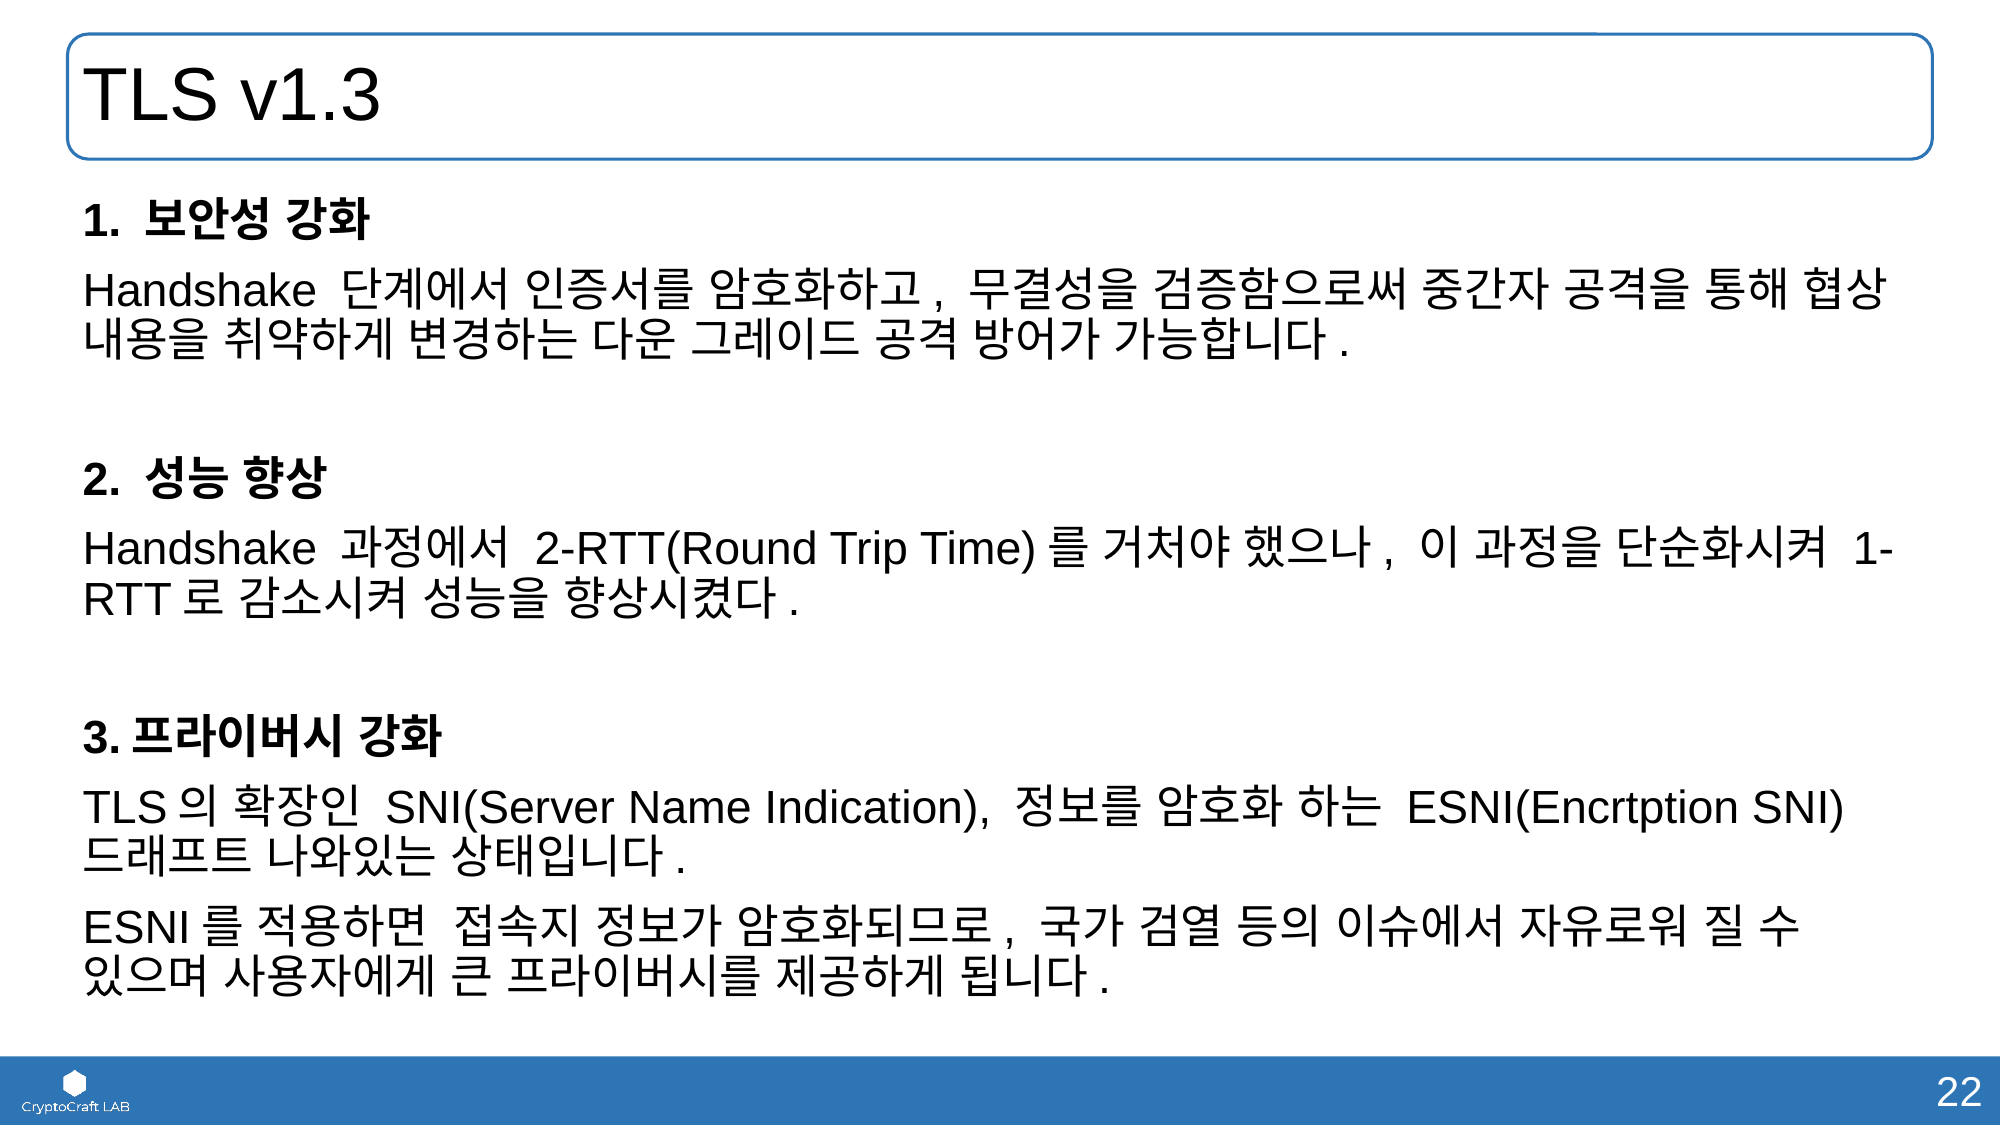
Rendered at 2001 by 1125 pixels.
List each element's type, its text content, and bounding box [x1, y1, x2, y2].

title TLS v1.3 [67, 34, 1933, 160]
list 1. 보안성 강화 Handshake 단계에서 인증서를 암호화하고, 무결성을 검증함으로써 중간자 공격을 통해 협상 내용을 취약하게 변경하는 다운 그레이드 공격 방어가 가능합니다. 2. 성능 향상 Handshake 과정에서 2-RTT(Round Trip Time)를 거처야 했으나, 이 과정을 단순화시켜 1-RTT로 감소시켜 성능을 향상시켰다. 3.프라이버시 강화 TLS의 확장인 SNI(Server Name Indication), 정보를 암호화 하는 ESNI(Encrtption SNI) 드래프트 나와있는 상태입니다. ESNI를 적용하면 접속지 정보가 암호화되므로, 국가 검열 등의 이슈에서 자유로워 질 수 있으며 사용자에게 큰 프라이버시를 제공하게 됩니다. [67, 189, 1933, 1019]
picture [13, 1061, 138, 1123]
